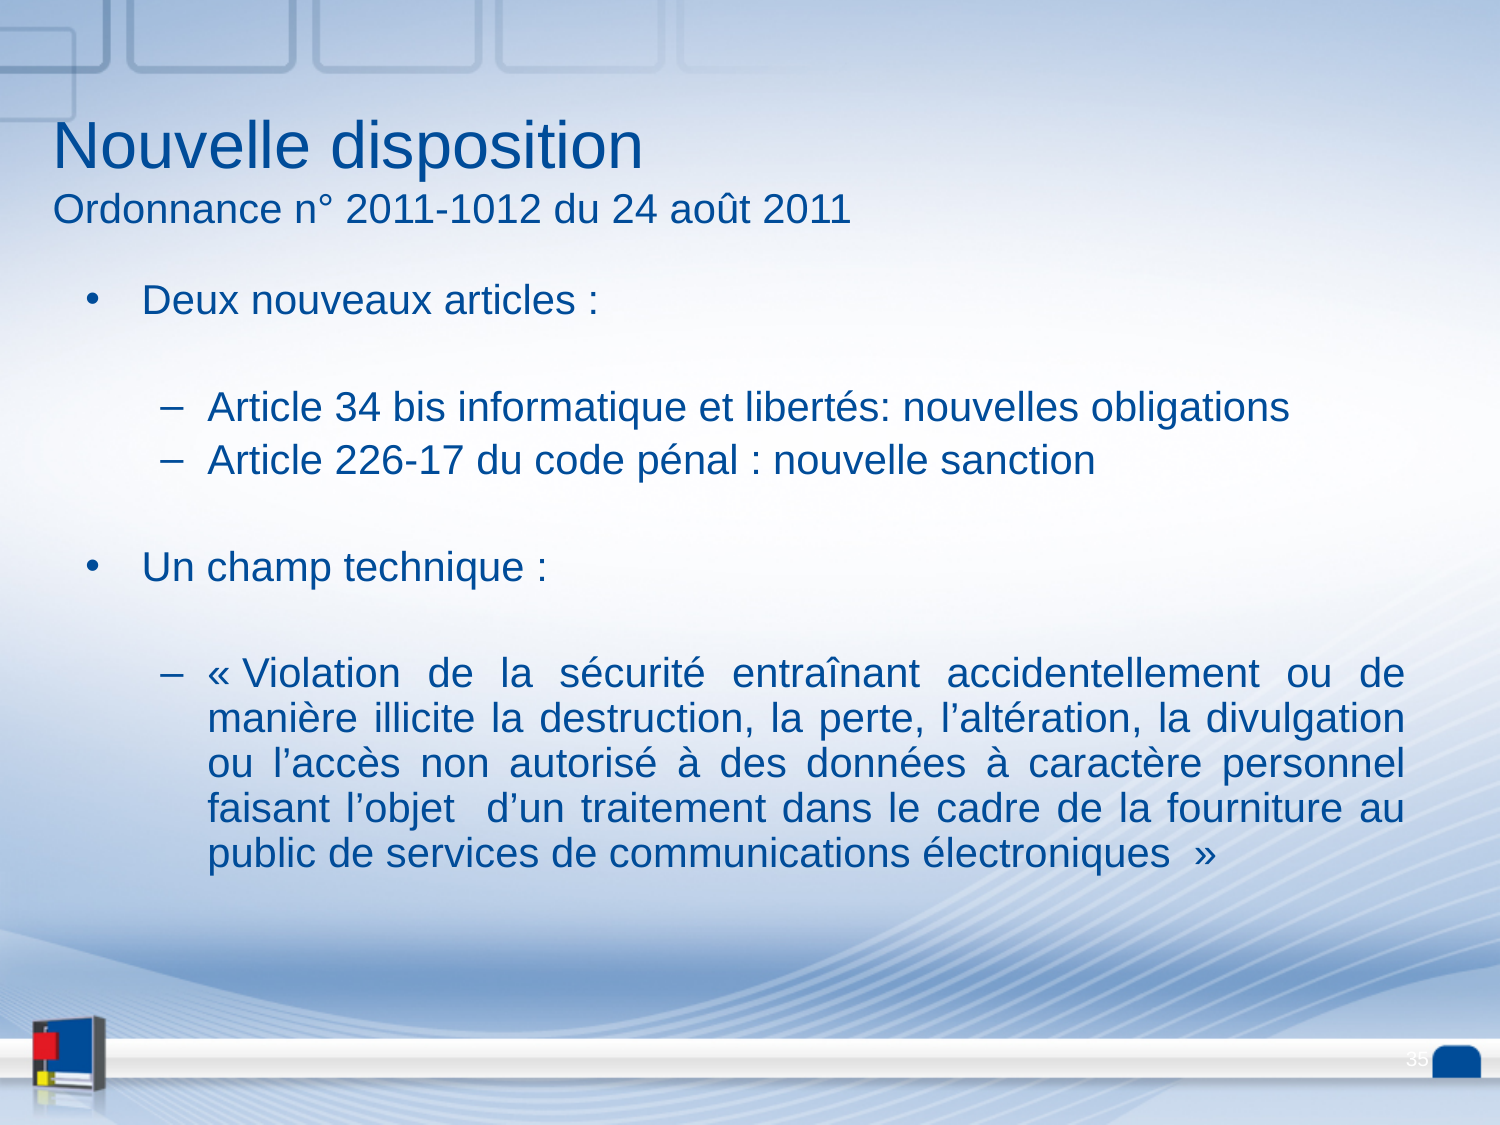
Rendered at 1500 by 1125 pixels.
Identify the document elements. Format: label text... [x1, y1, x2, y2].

picture [0, 0, 1500, 1125]
title Nouvelle disposition Ordonnance n° 2011-1012 du 24 août 2011 [37, 90, 1500, 244]
text_box 35 [1391, 1037, 1500, 1078]
list Deux nouveaux articles : Article 34 bis informatique et libertés: nouvelles obligations Article 226-17 du code pénal : nouvelle sanction Un champ technique : « Violation de la sécurité entraînant accidentellement ou de manière illicite la destruction, la perte, l’altération, la divulgation ou l’accès non autorisé à des données à caractère personnel faisant l’objet d’un traitement dans le cadre de la fourniture au public de services de communications électroniques » [70, 271, 1422, 947]
